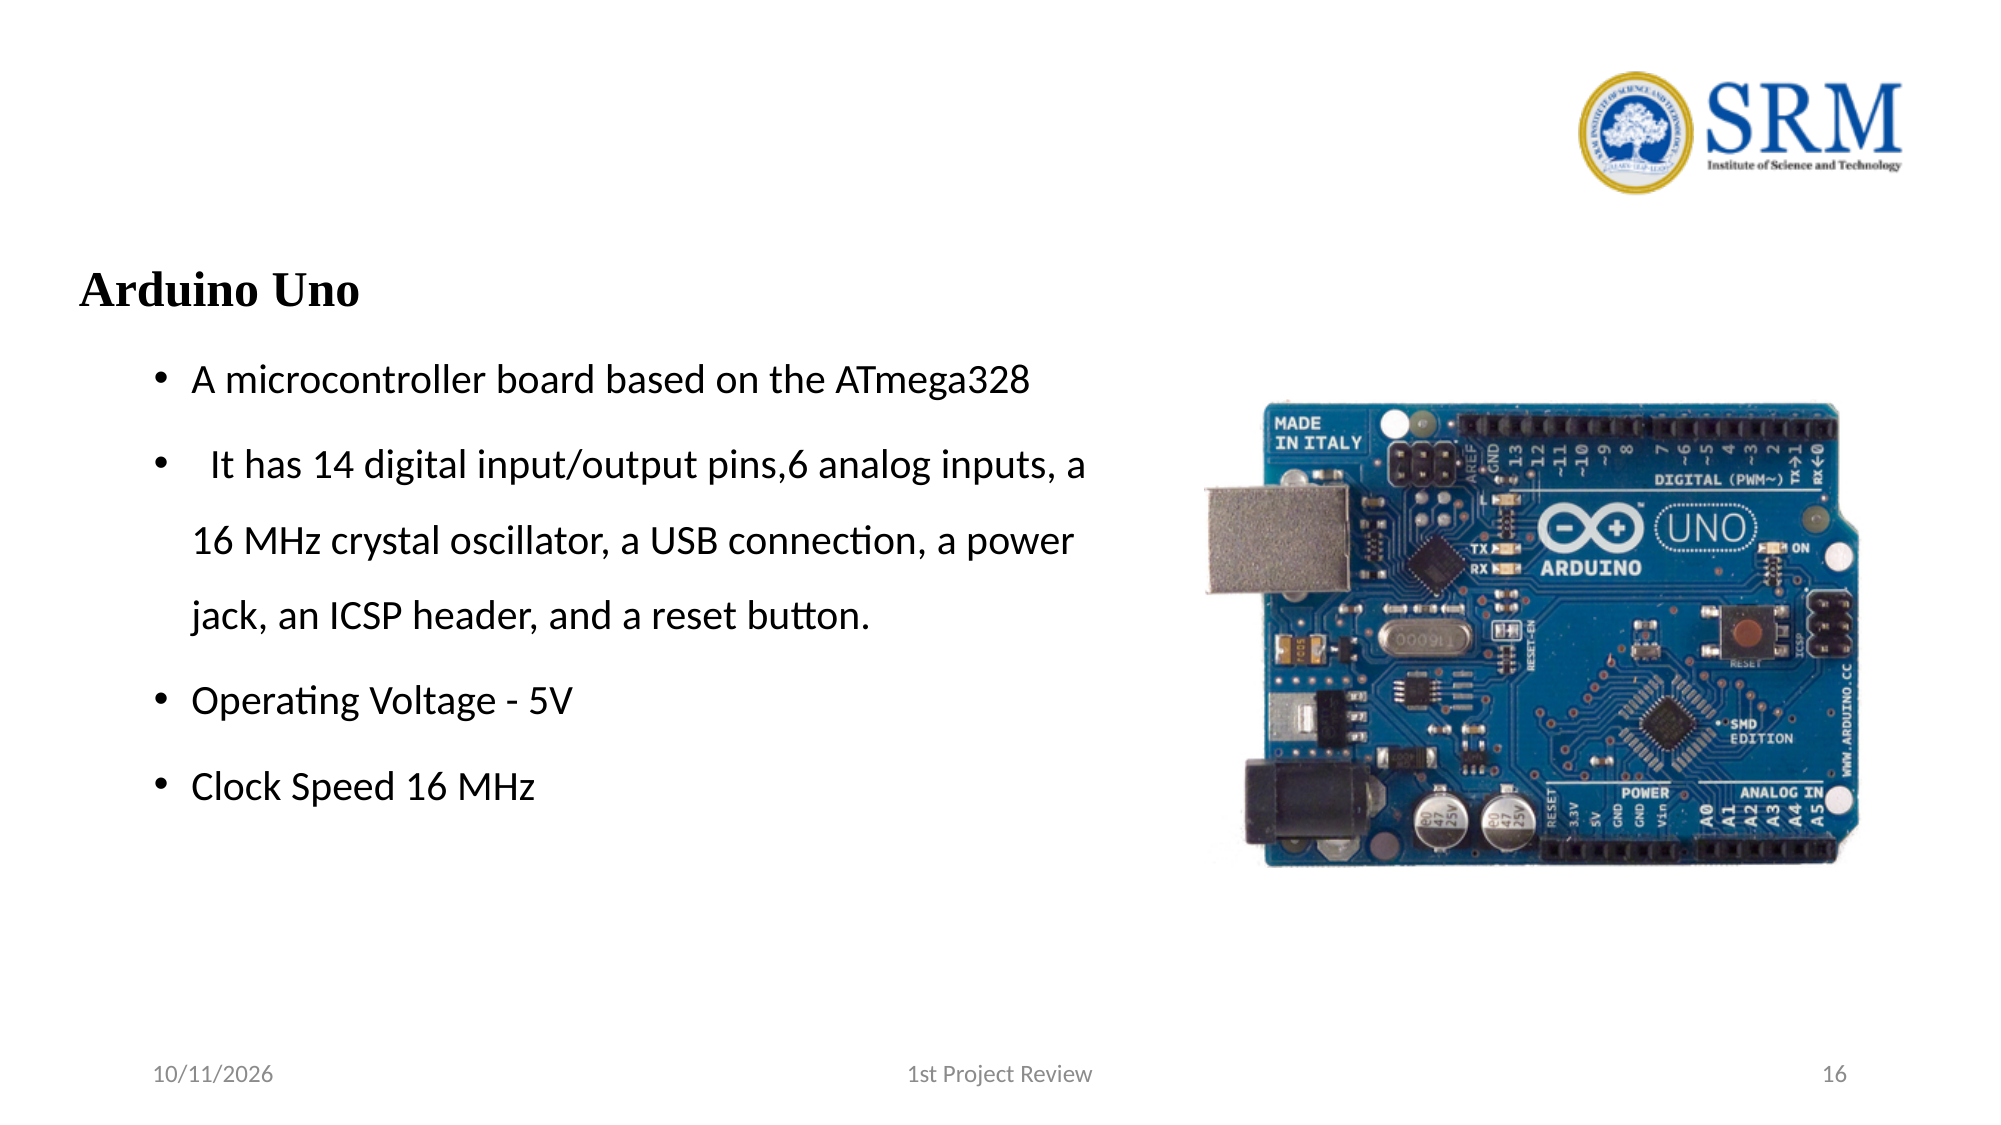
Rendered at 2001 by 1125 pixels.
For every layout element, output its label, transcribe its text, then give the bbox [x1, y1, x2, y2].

picture [1204, 399, 1868, 868]
list Arduino Uno A microcontroller board based on the ATmega328 It has 14 digital input/output pins,6 analog inputs, a 16 MHz crystal oscillator, a USB connection, a power jack, an ICSP header, and a reset button. Operating Voltage - 5V Clock Speed 16 MHz [63, 218, 1148, 880]
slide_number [137, 1042, 588, 1103]
picture [1576, 35, 1904, 234]
slide_number 16 [1412, 1042, 1863, 1103]
footer 1st Project Review [662, 1042, 1338, 1103]
